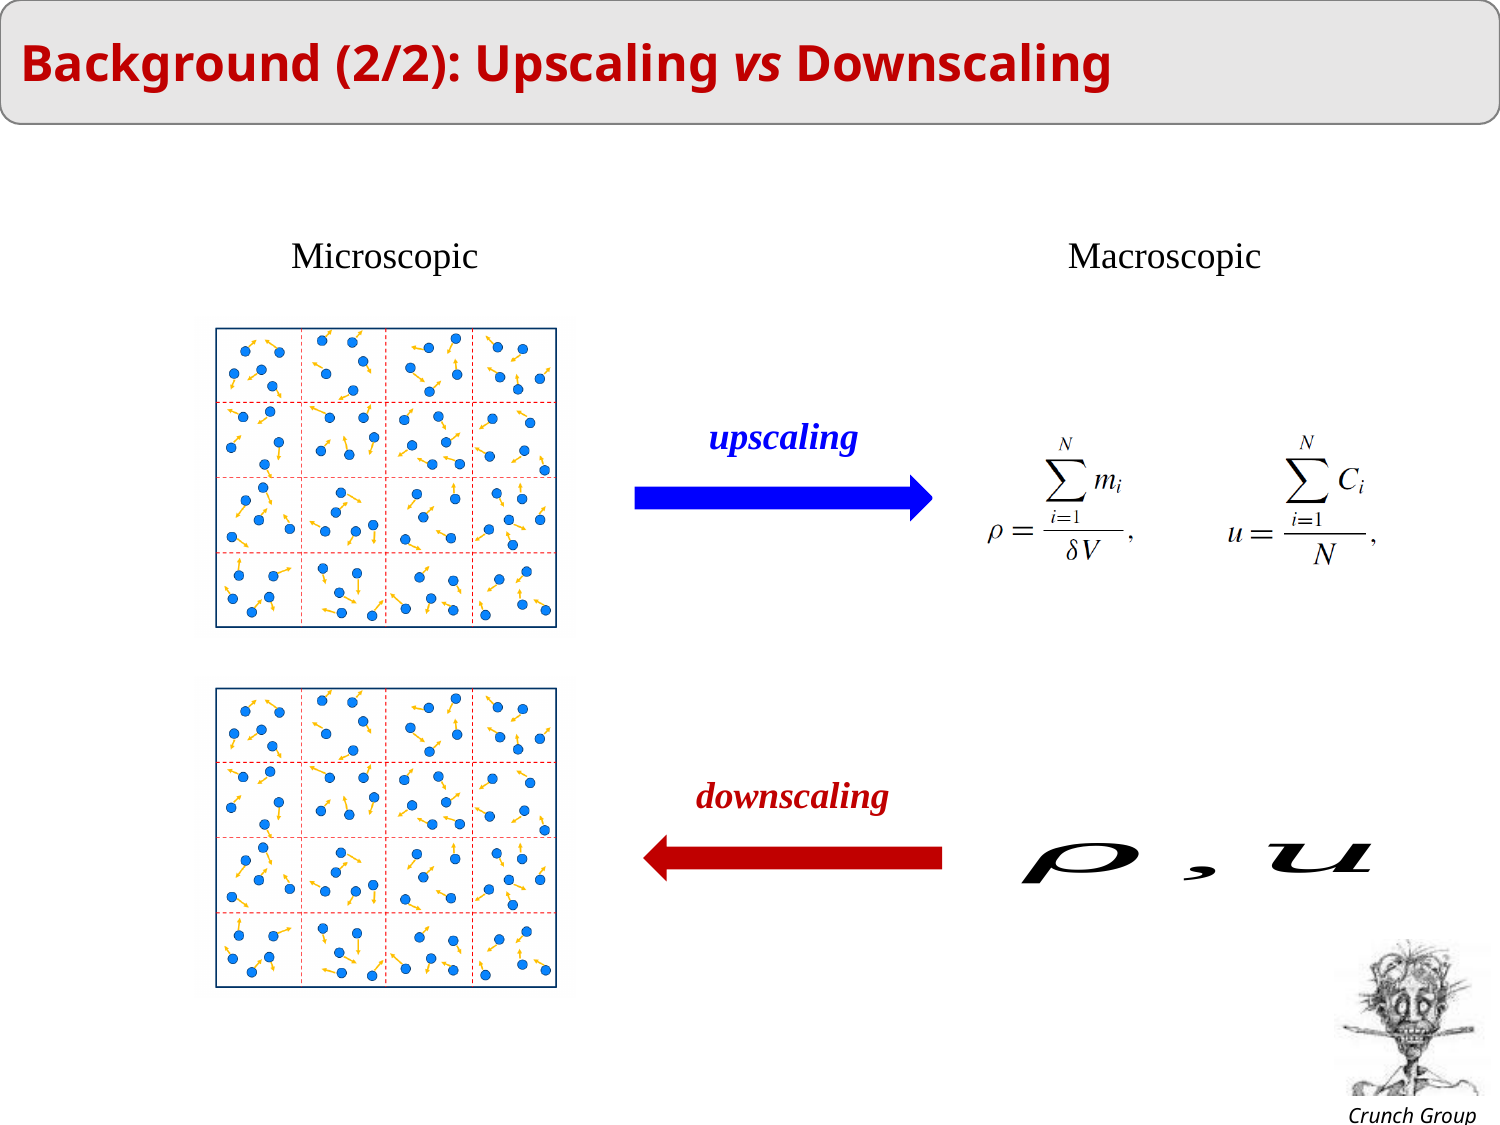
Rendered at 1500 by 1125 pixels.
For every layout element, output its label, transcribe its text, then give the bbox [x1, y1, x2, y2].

picture [194, 316, 576, 638]
text_box Background (2/2): Upscaling vs Downscaling [0, 0, 1500, 125]
picture [1164, 427, 1399, 569]
text_box downscaling [676, 764, 910, 824]
text_box [643, 834, 943, 882]
text_box upscaling [667, 404, 901, 464]
picture [932, 434, 1155, 569]
picture [194, 676, 576, 998]
text_box Macroscopic [941, 223, 1389, 283]
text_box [1322, 939, 1500, 1125]
text_box [634, 474, 932, 522]
text_box Microscopic [161, 223, 609, 283]
